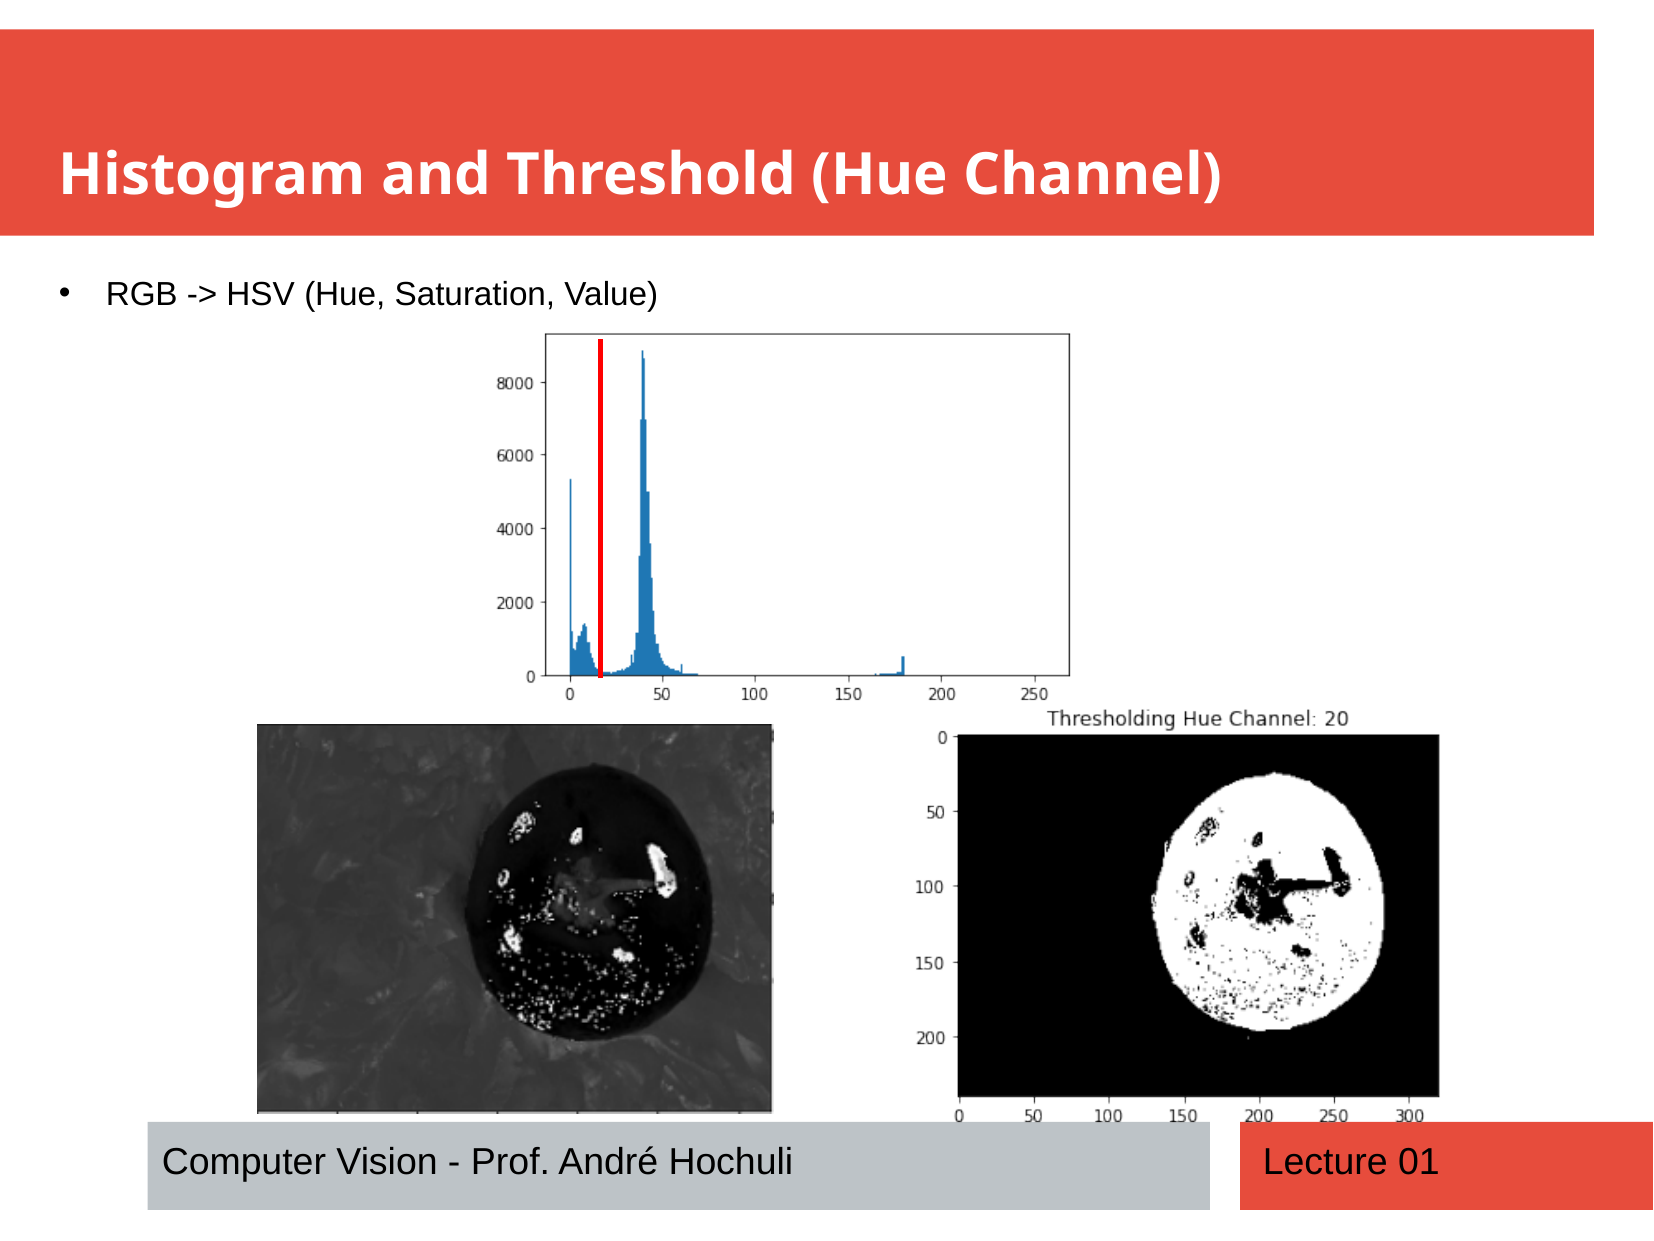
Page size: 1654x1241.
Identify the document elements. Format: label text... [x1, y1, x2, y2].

text_box Computer Vision - Prof. André Hochuli [147, 1129, 1205, 1189]
text_box RGB -> HSV (Hue, Saturation, Value) [58, 272, 1565, 1040]
text_box Histogram and Threshold (Hue Channel) [58, 58, 1594, 206]
picture [483, 324, 1451, 1136]
picture [257, 723, 774, 1114]
text_box Lecture 01 [1248, 1129, 1623, 1189]
